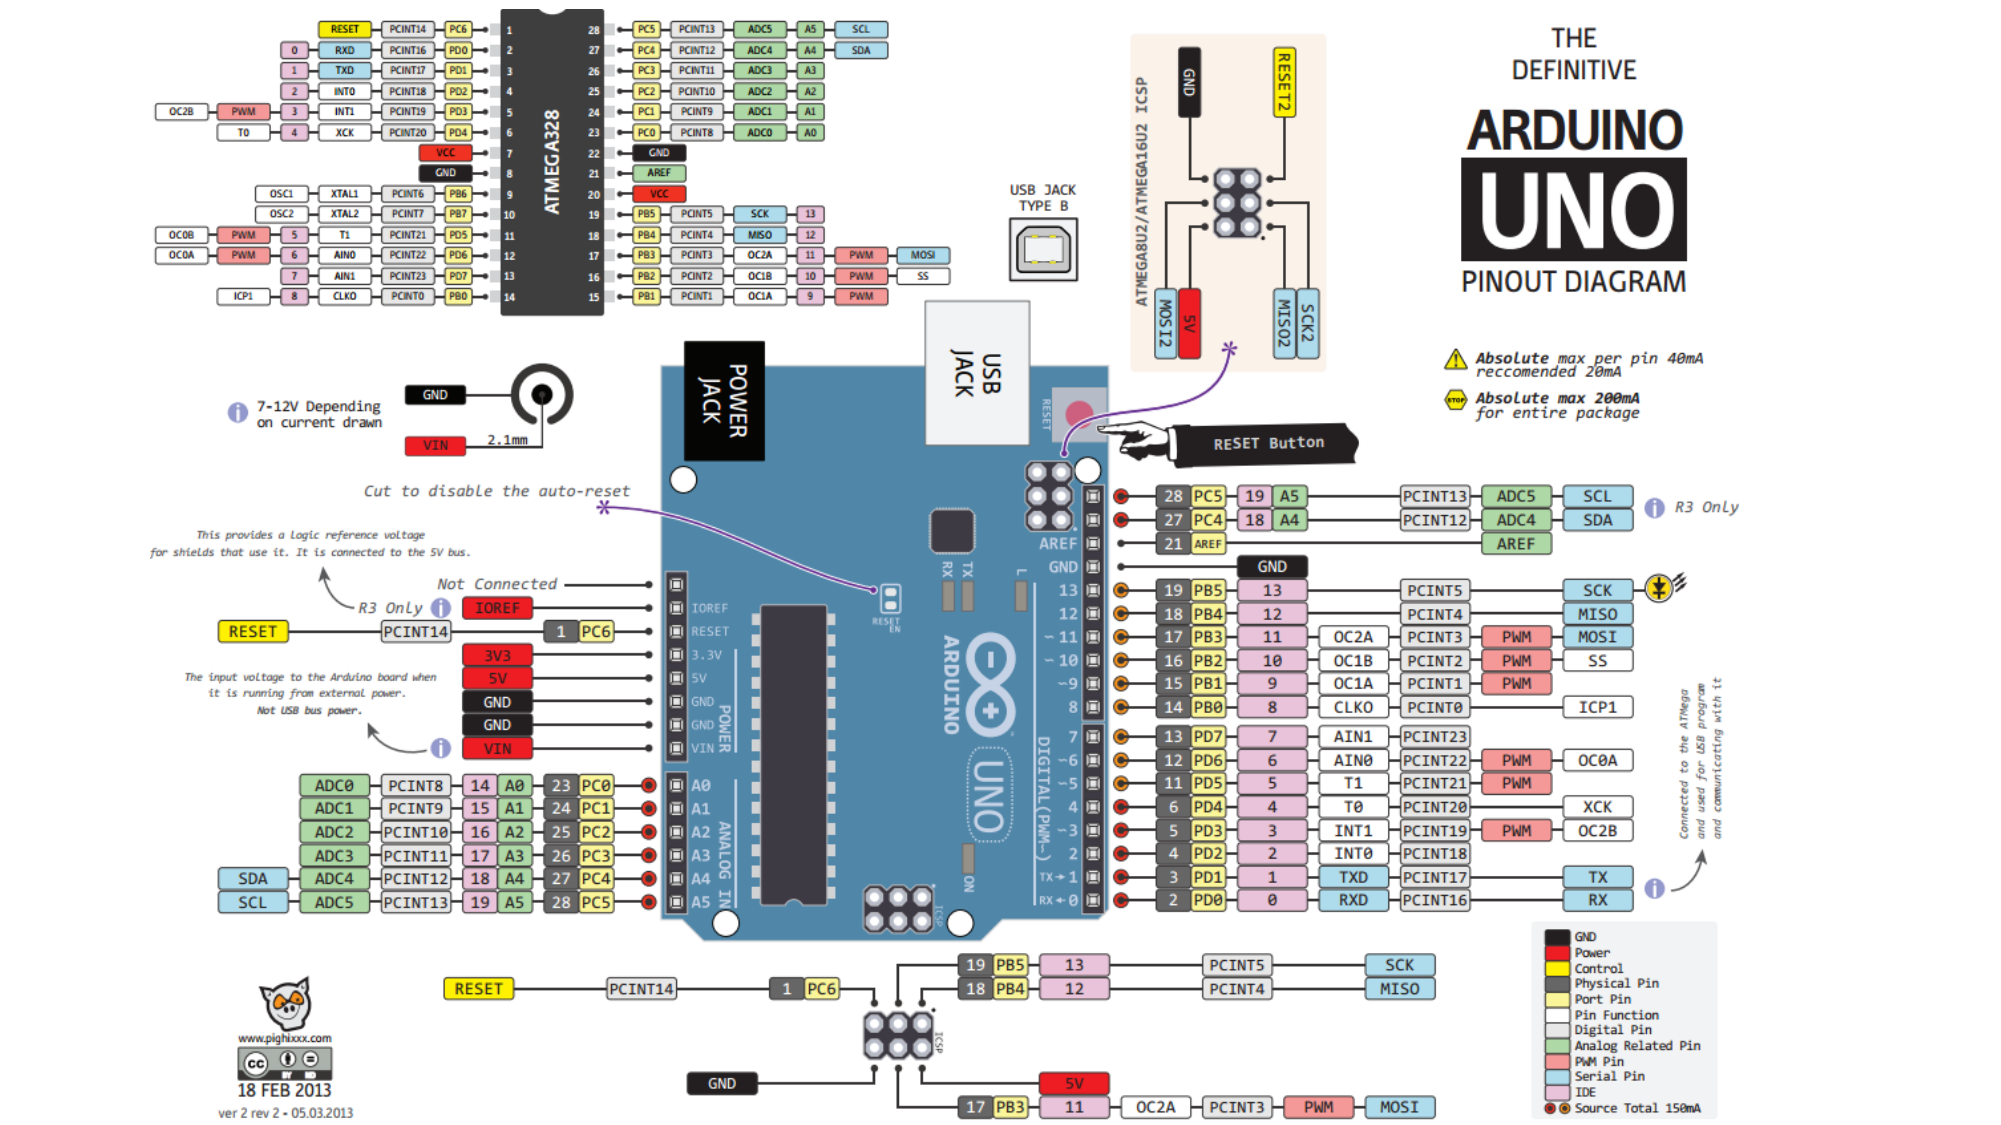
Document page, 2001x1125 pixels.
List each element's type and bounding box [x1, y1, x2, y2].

picture [150, 9, 1743, 1125]
